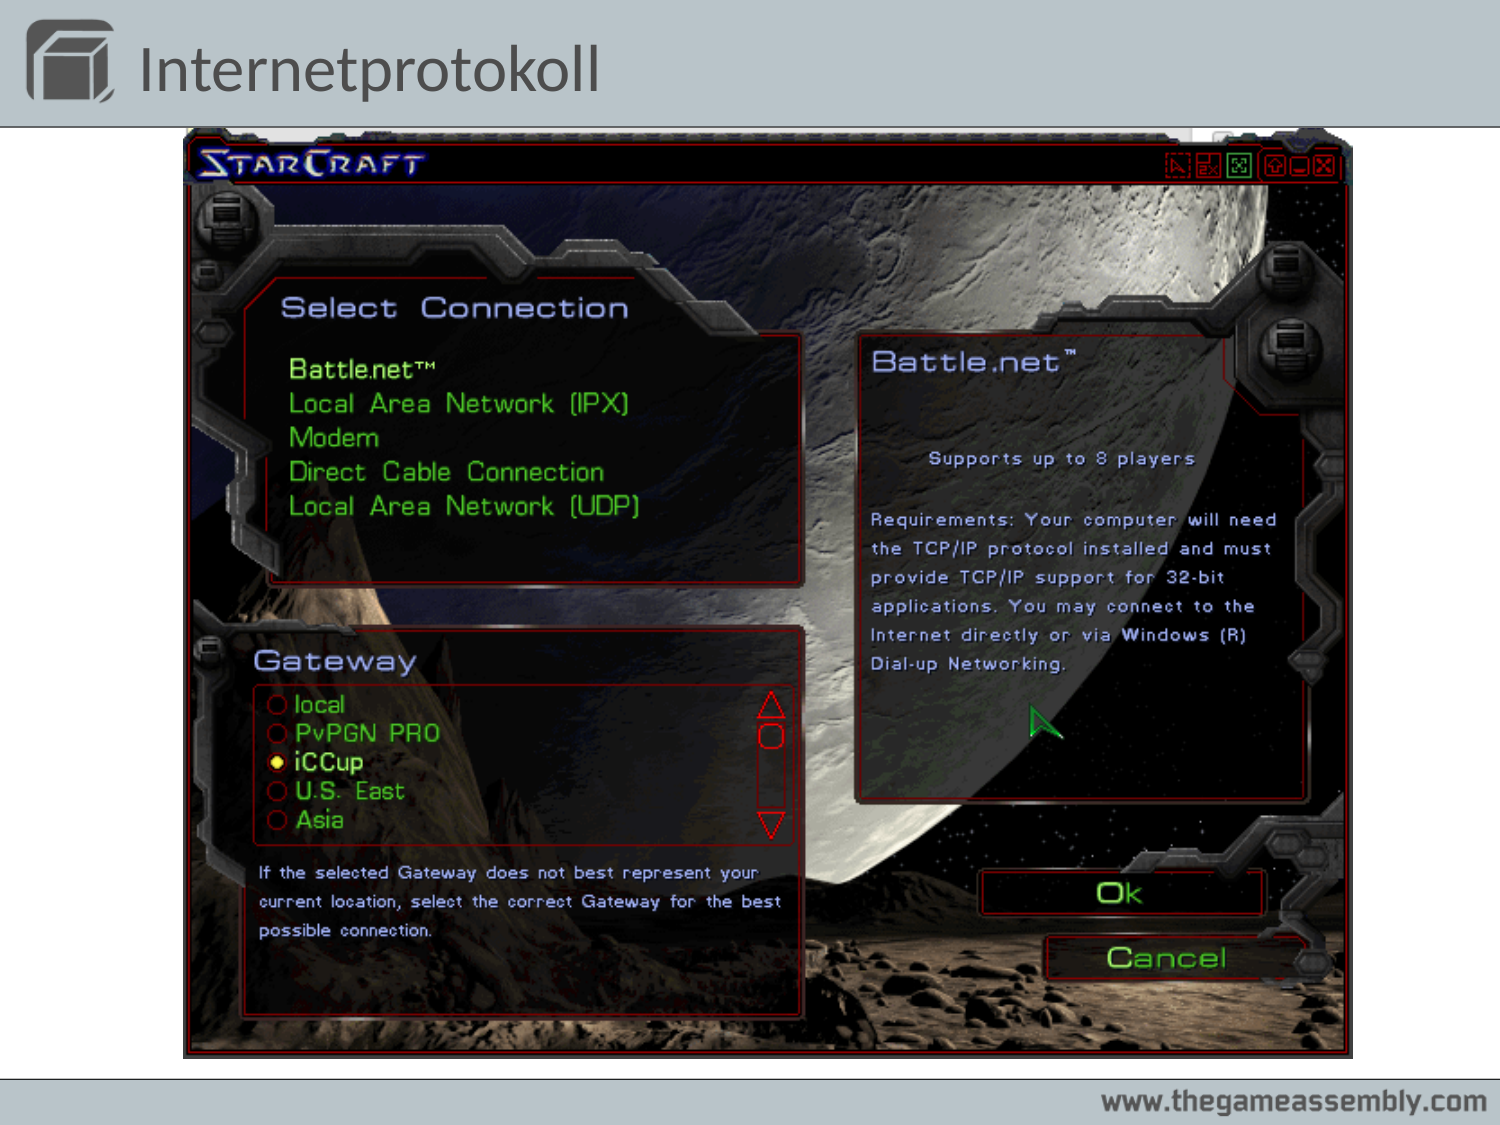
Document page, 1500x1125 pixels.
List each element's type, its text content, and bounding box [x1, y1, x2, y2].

picture [0, 0, 1500, 1125]
title Internetprotokoll [123, 0, 1500, 130]
